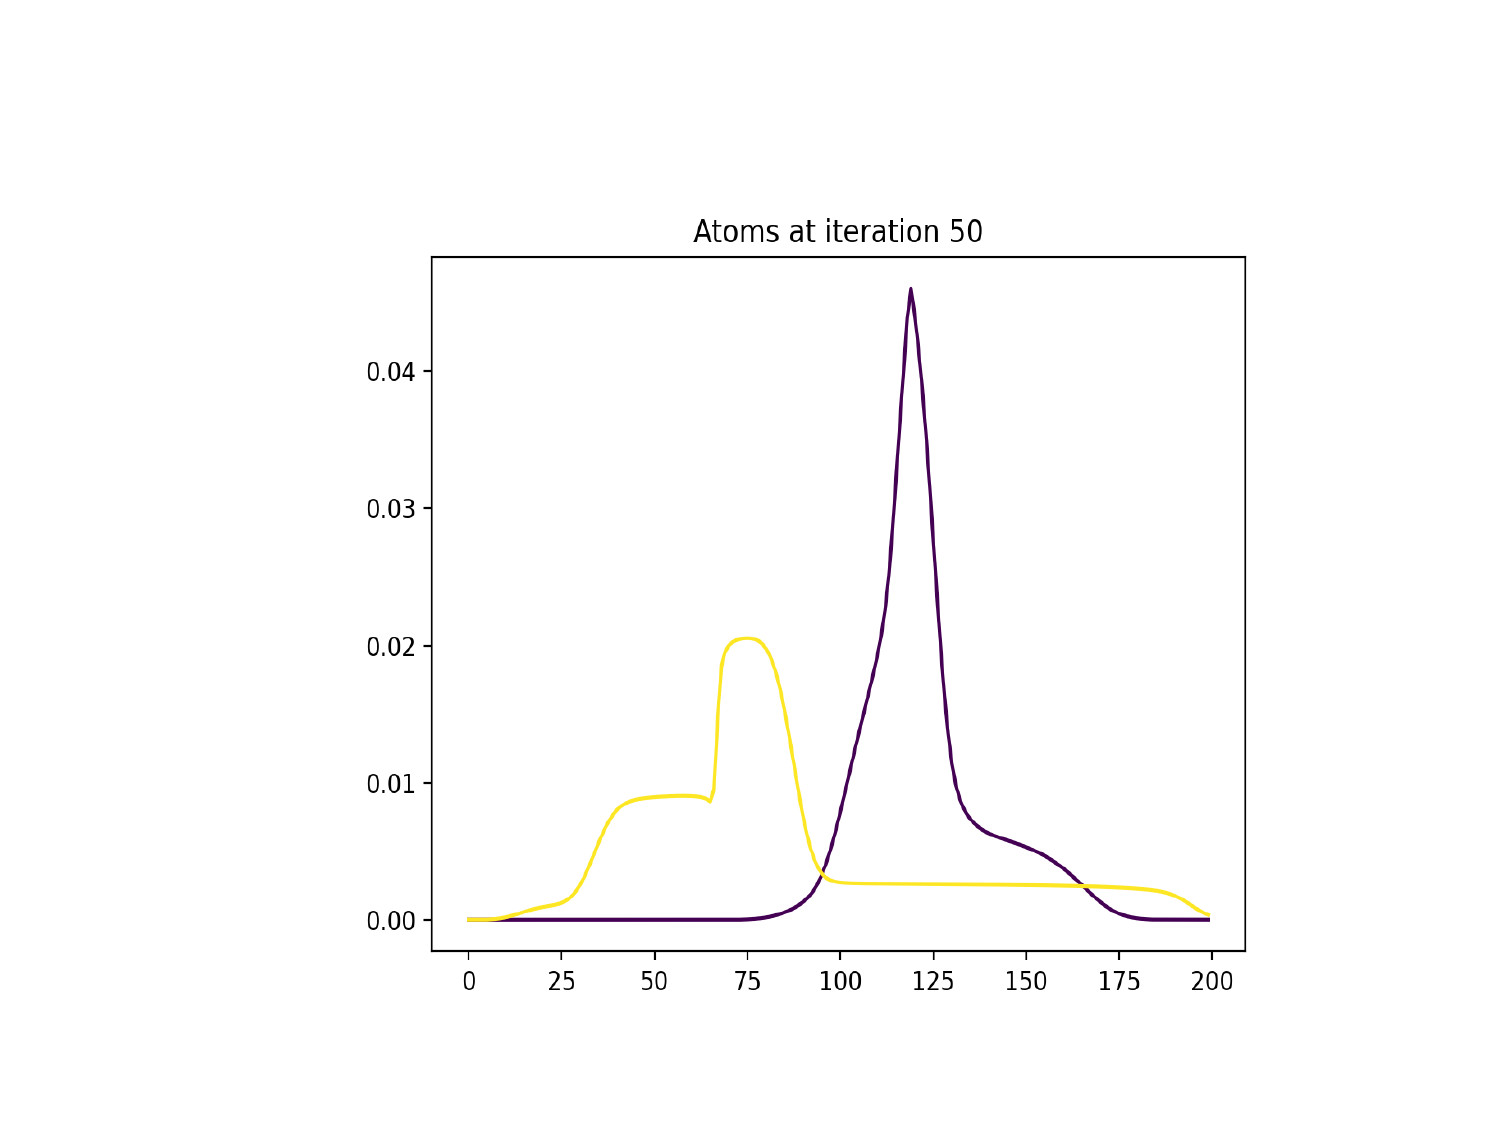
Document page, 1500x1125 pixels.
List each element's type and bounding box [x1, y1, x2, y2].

picture [299, 149, 1351, 1051]
